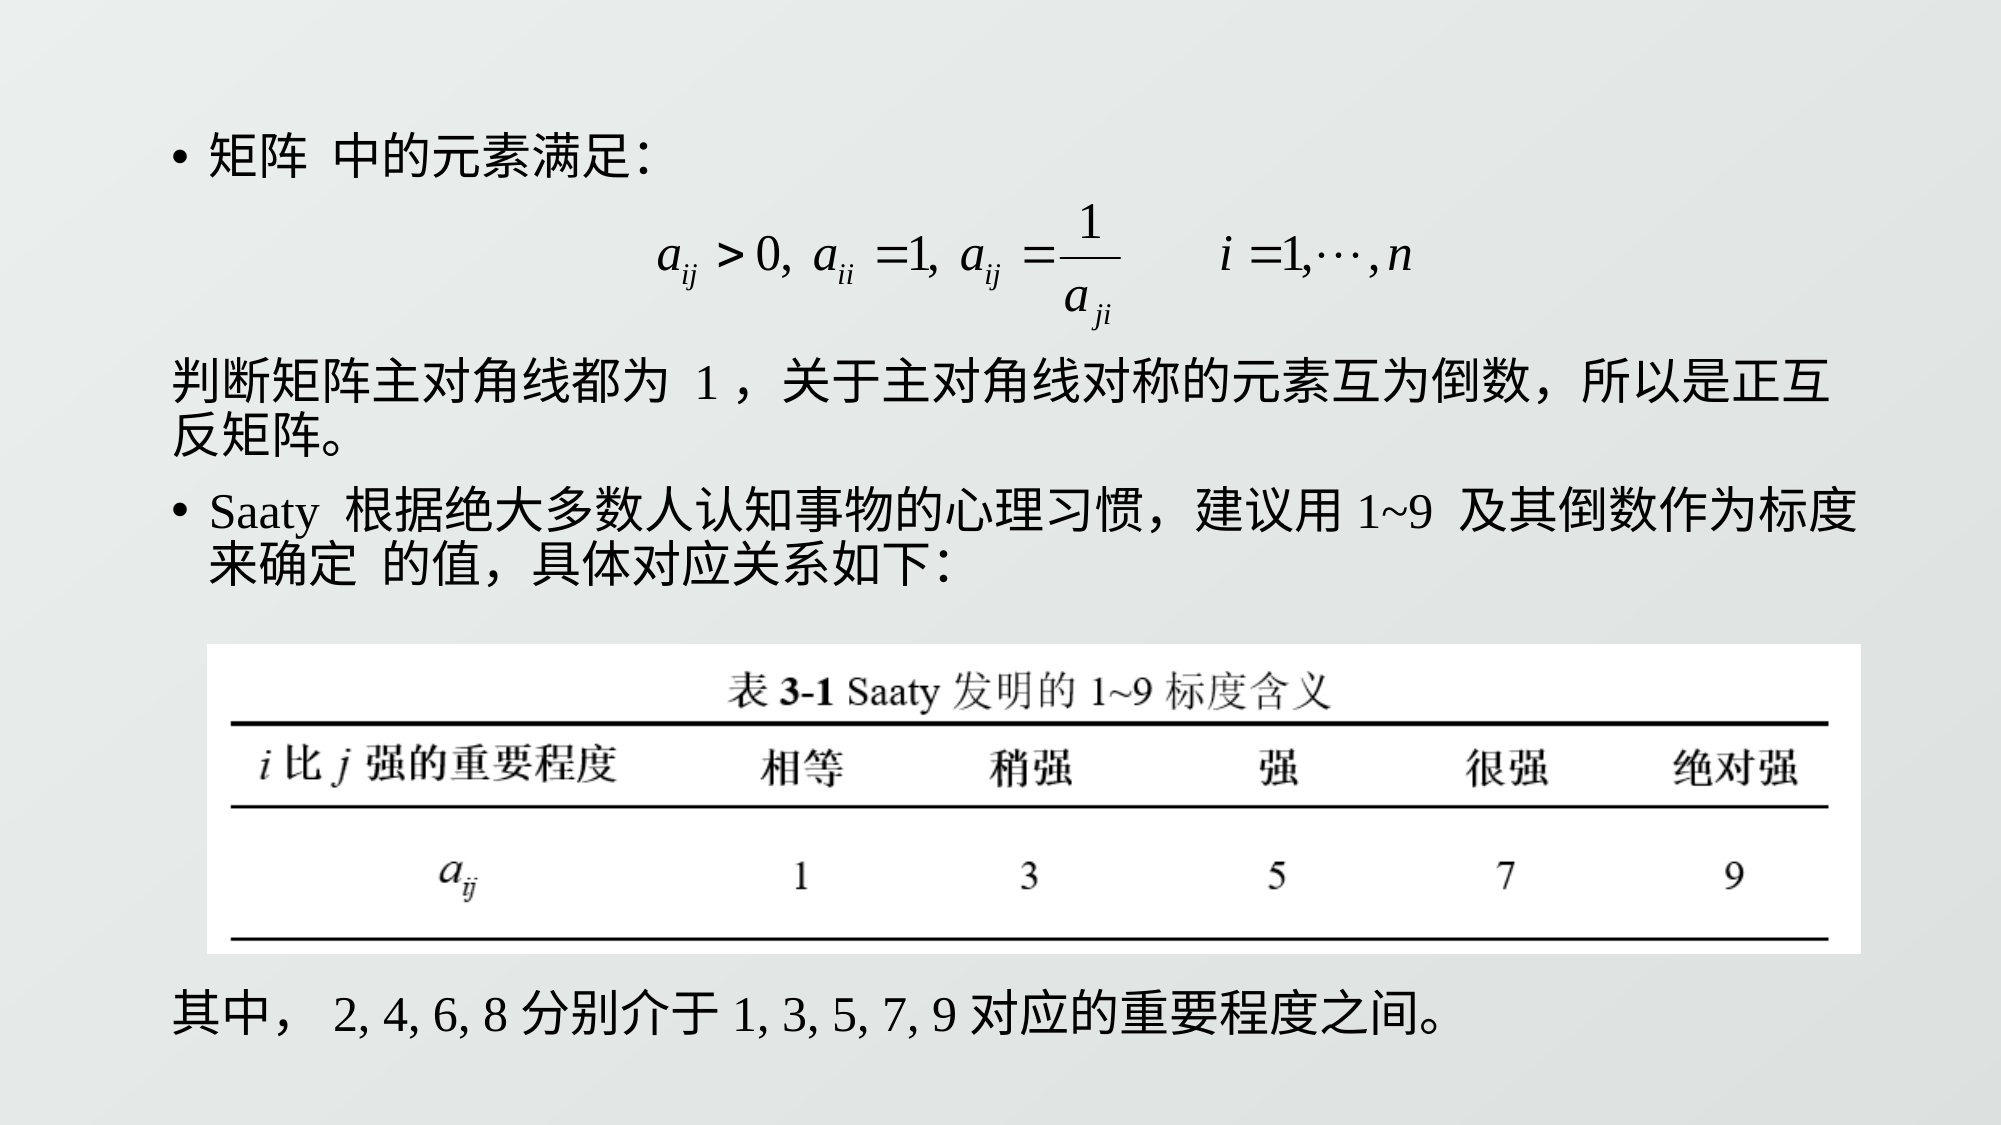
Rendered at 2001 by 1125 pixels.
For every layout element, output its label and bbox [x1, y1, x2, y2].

picture [644, 189, 1424, 340]
picture [207, 644, 1861, 954]
